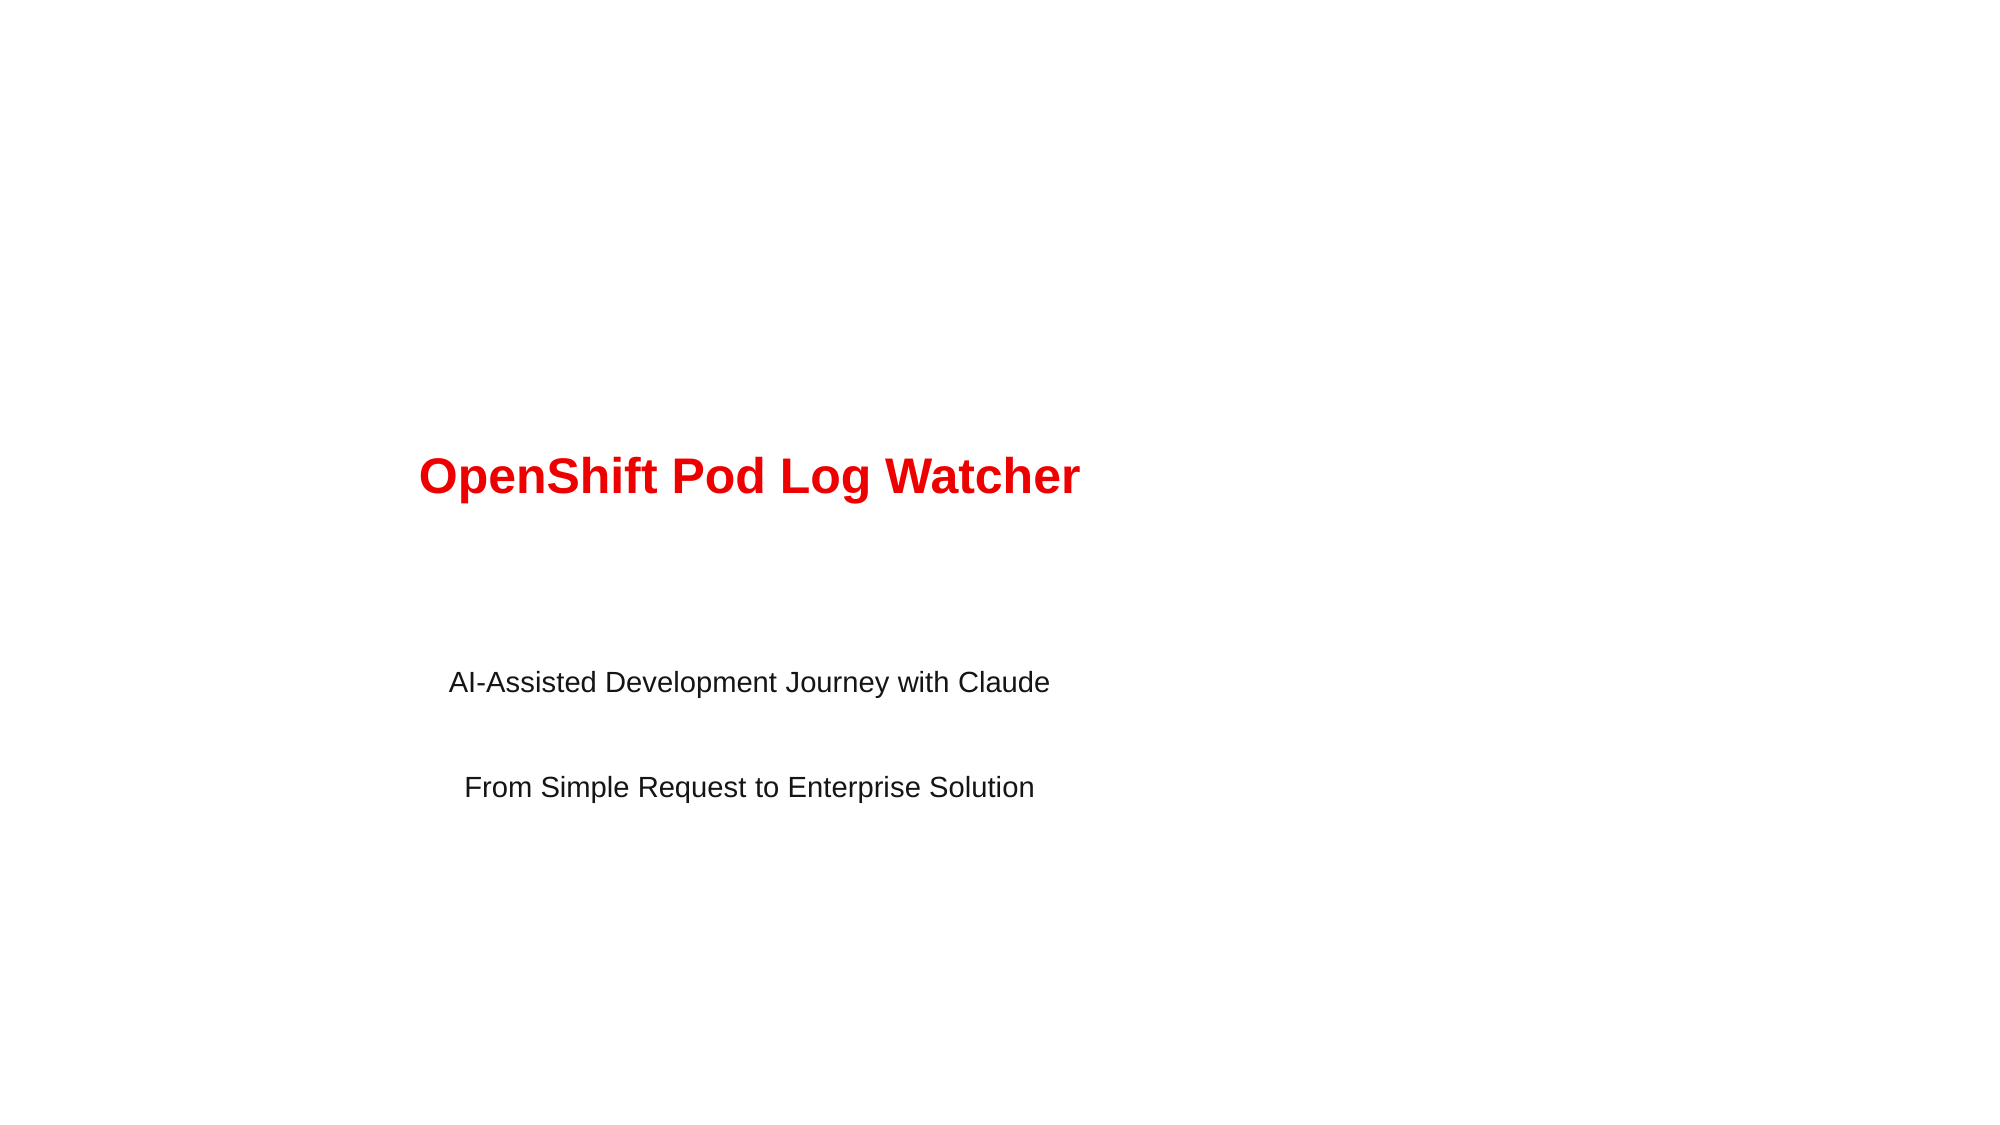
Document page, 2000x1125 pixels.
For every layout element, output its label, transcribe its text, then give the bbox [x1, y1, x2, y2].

title OpenShift Pod Log Watcher [112, 349, 1388, 591]
subtitle AI-Assisted Development Journey with Claude From Simple Request to Enterprise Solution [225, 637, 1275, 925]
